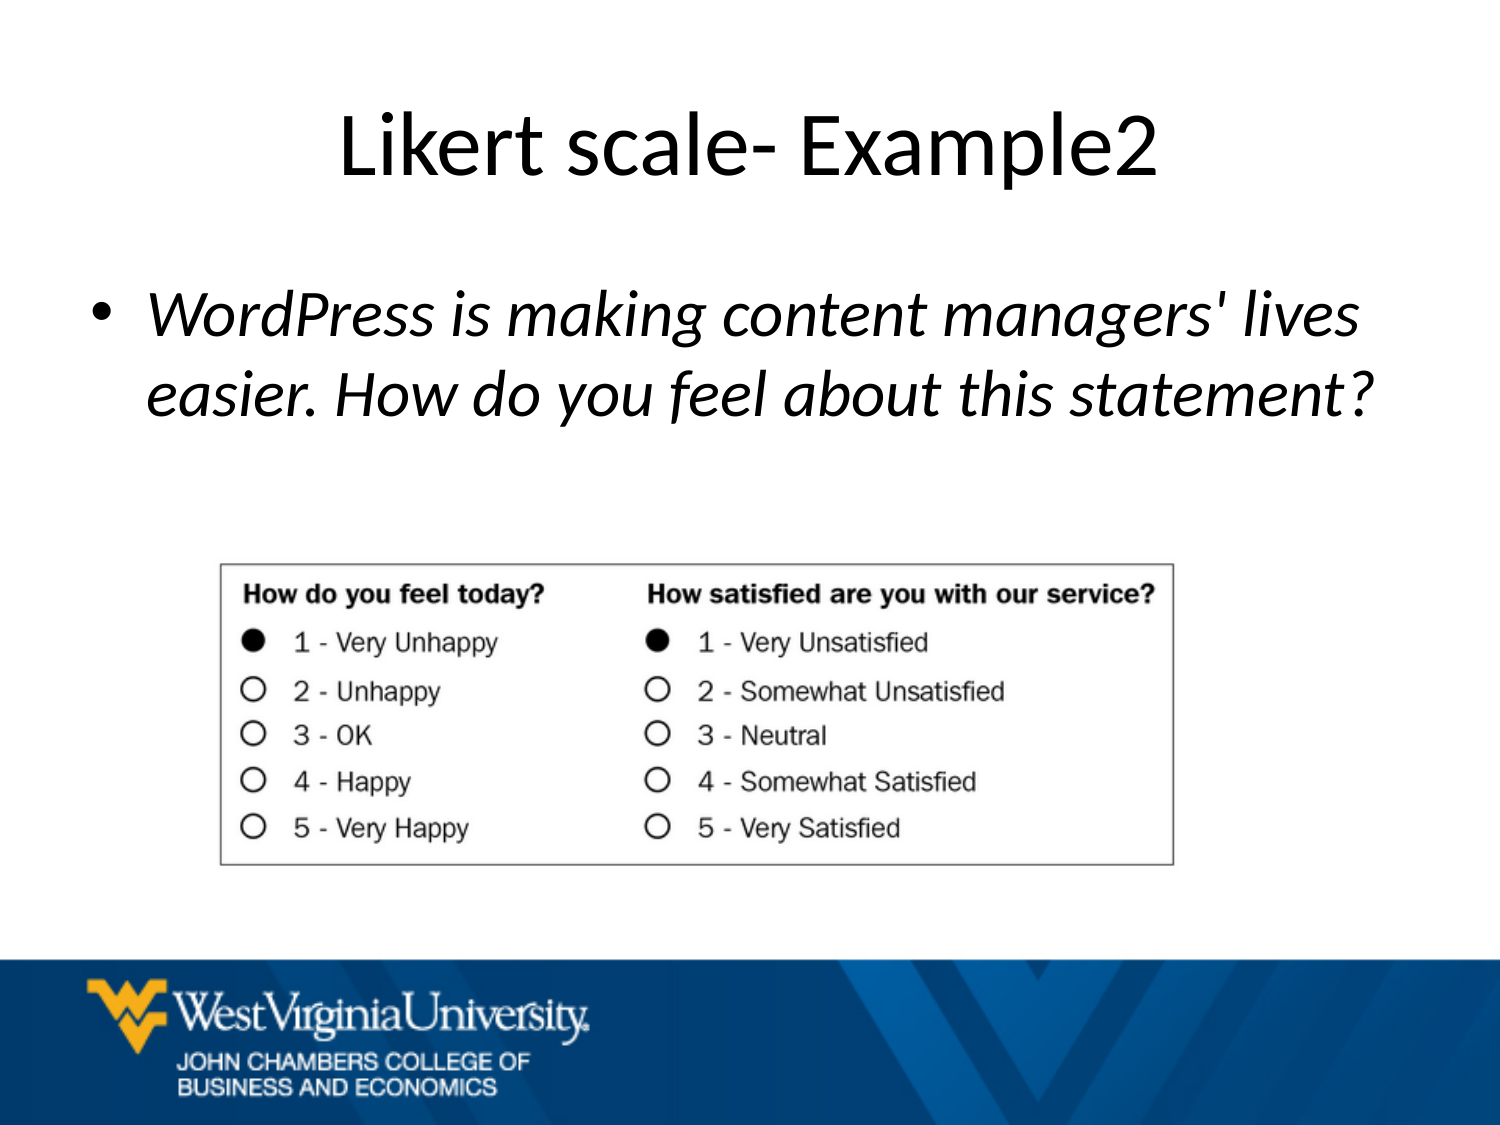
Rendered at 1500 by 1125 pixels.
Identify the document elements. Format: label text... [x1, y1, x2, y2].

picture [0, 0, 1500, 1125]
list WordPress is making content managers' lives easier. How do you feel about this statement? [75, 262, 1425, 1005]
title Likert scale- Example2 [75, 45, 1425, 233]
